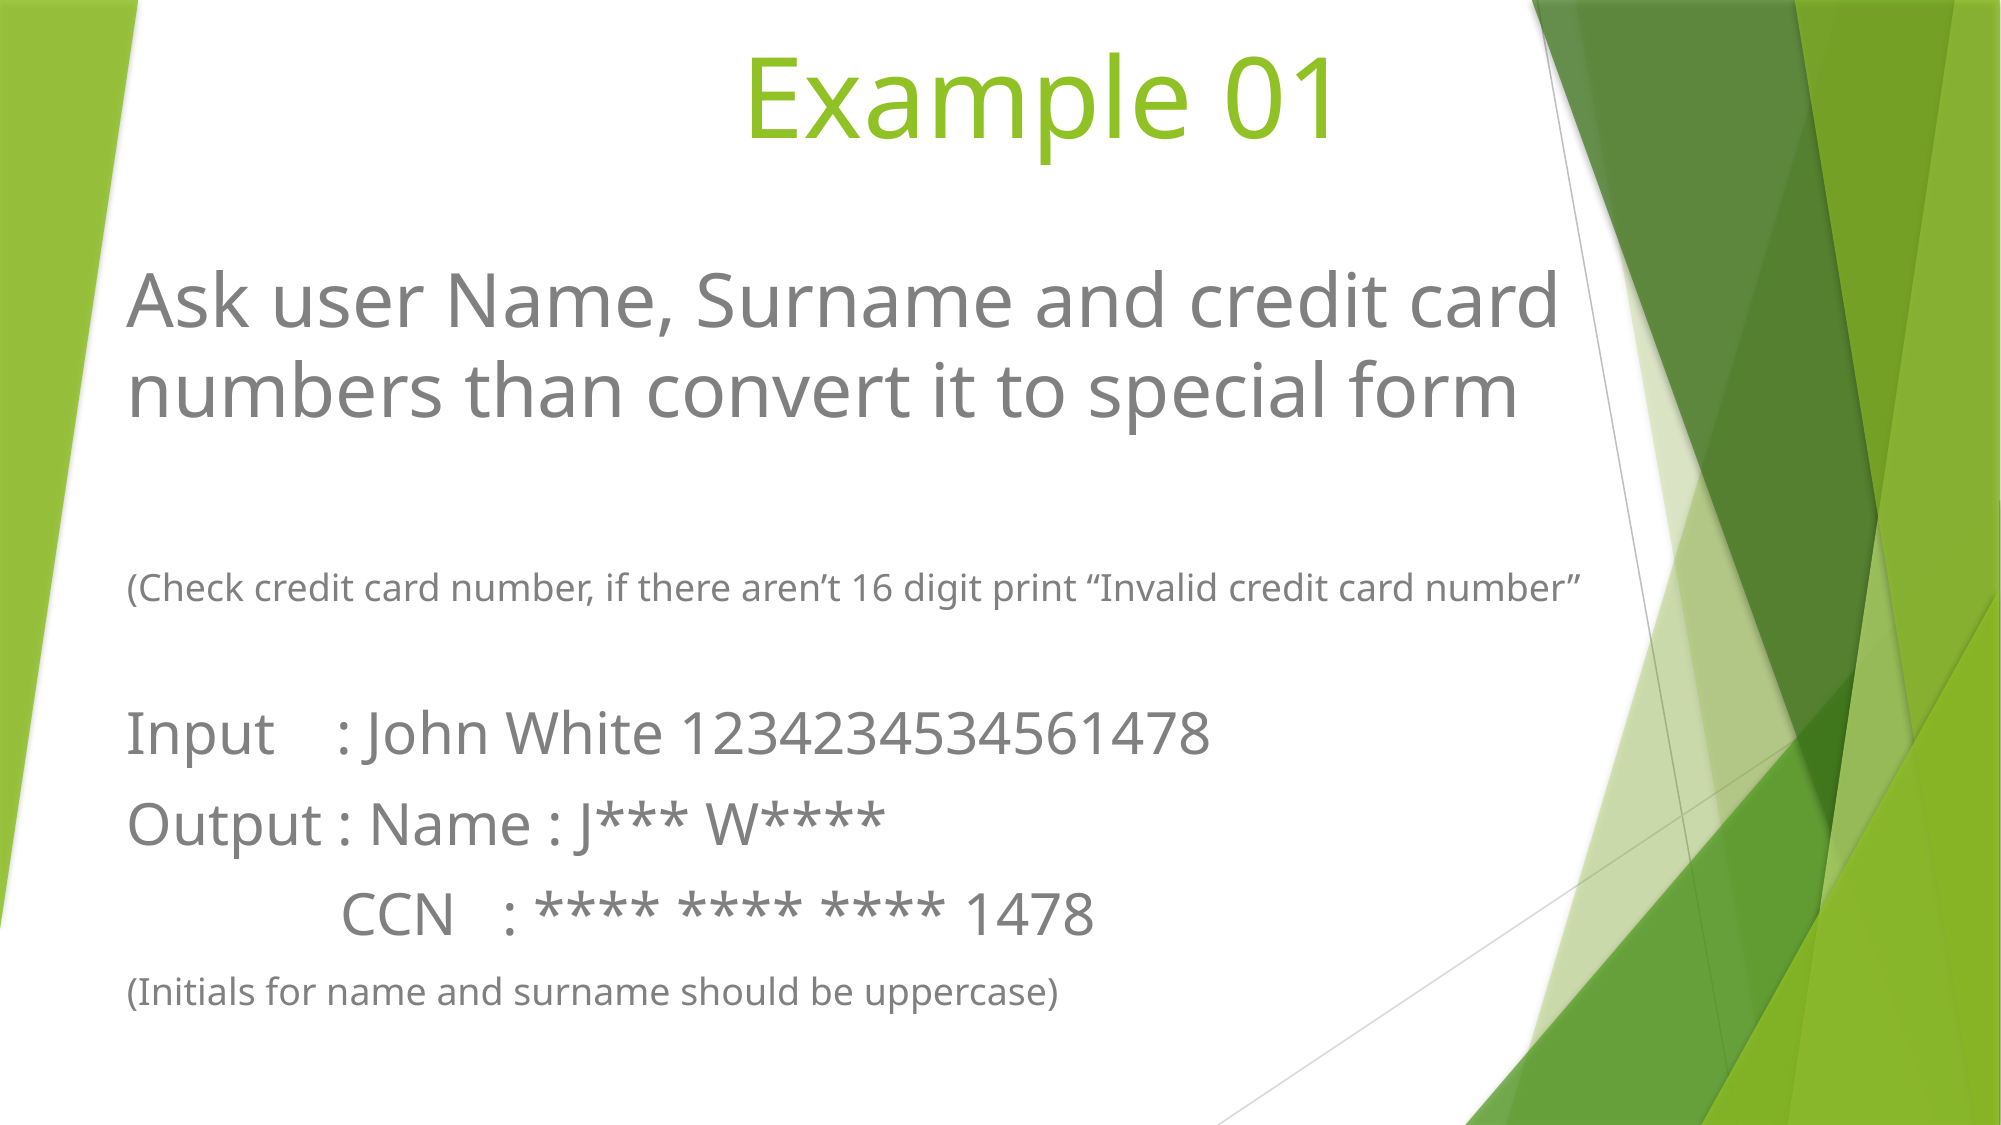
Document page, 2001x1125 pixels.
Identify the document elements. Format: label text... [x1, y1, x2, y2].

title Example 01 [247, 17, 1846, 169]
subtitle Ask user Name, Surname and credit card numbers than convert it to special form (Check credit card number, if there aren’t 16 digit print “Invalid credit card number” Input : John White 1234234534561478 Output : Name : J*** W**** CCN : **** **** **** 1478 (Initials for name and surname should be uppercase) [111, 245, 1716, 1041]
